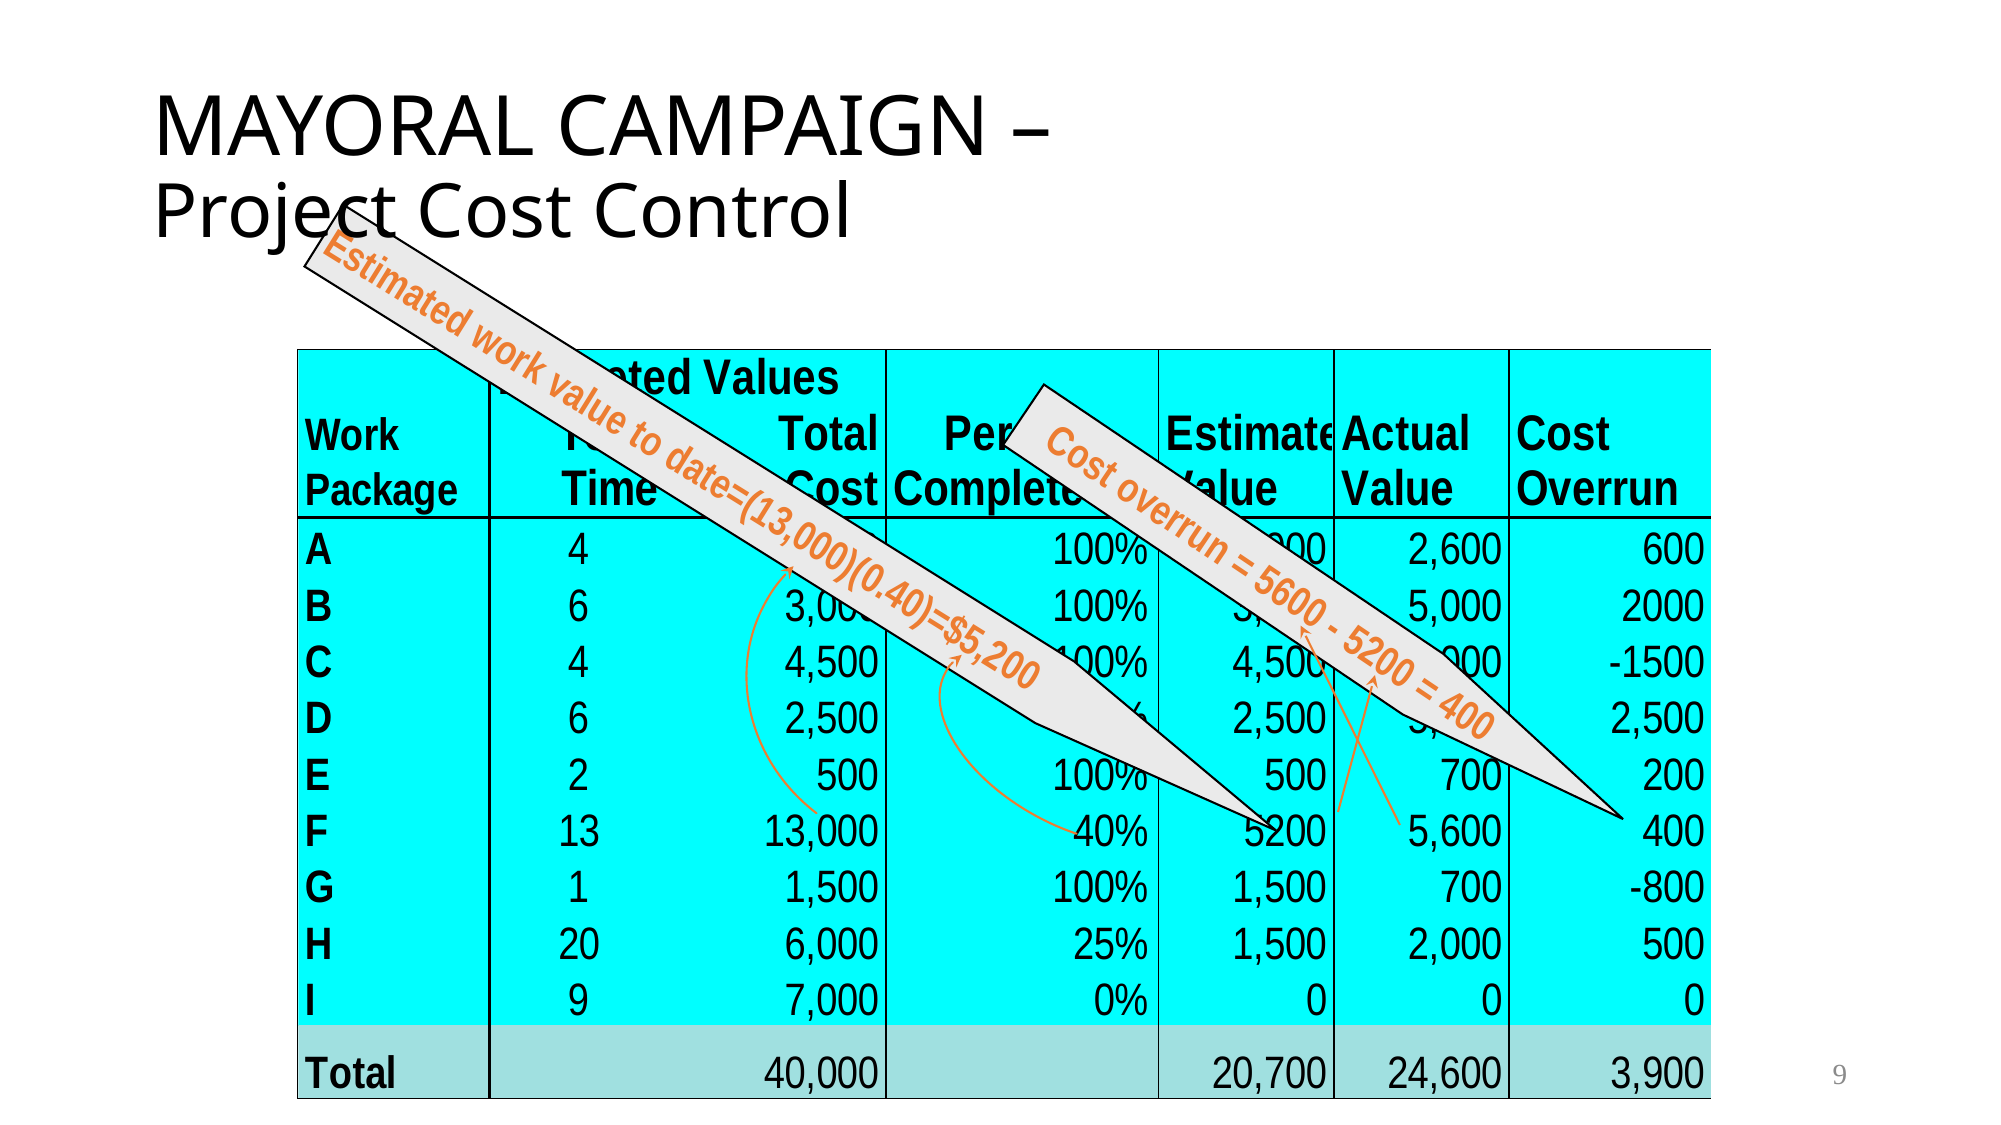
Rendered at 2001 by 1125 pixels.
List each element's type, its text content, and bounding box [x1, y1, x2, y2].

title MAYORAL CAMPAIGN – Project Cost Control [137, 59, 1863, 278]
slide_number 9 [1412, 1042, 1863, 1103]
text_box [238, 426, 1362, 570]
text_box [961, 548, 1685, 654]
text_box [296, 348, 1713, 1100]
